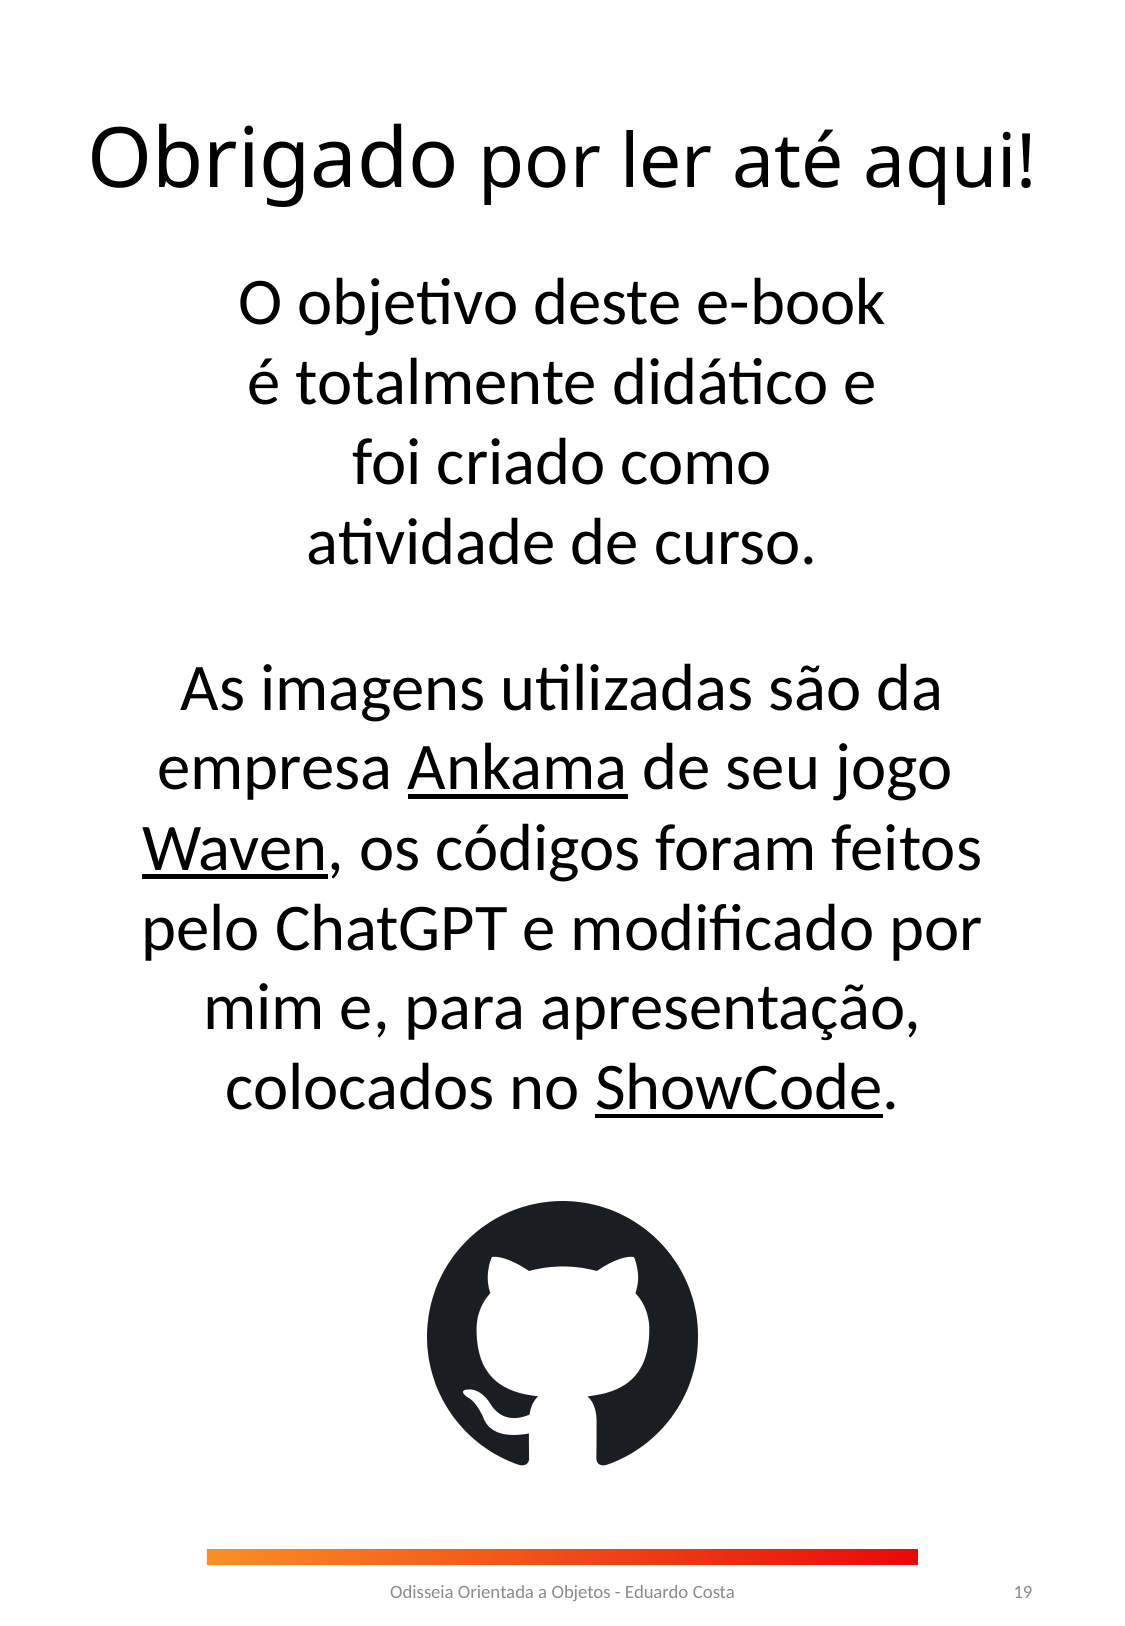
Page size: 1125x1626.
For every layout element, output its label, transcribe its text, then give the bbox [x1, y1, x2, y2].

text_box As imagens utilizadas são da empresa Ankama de seu jogo Waven, os códigos foram feitos pelo ChatGPT e modificado por mim e, para apresentação, colocados no ShowCode. [93, 635, 1032, 1131]
text_box O objetivo deste e-book é totalmente didático e foi criado como atividade de curso. [206, 250, 918, 586]
text_box Obrigado por ler até aqui! [0, 96, 1125, 212]
slide_number 19 [794, 1548, 1048, 1625]
text_box [753, 1548, 794, 1565]
picture [427, 1201, 698, 1472]
footer Odisseia Orientada a Objetos - Eduardo Costa [372, 1548, 753, 1625]
text_box [206, 1548, 372, 1565]
